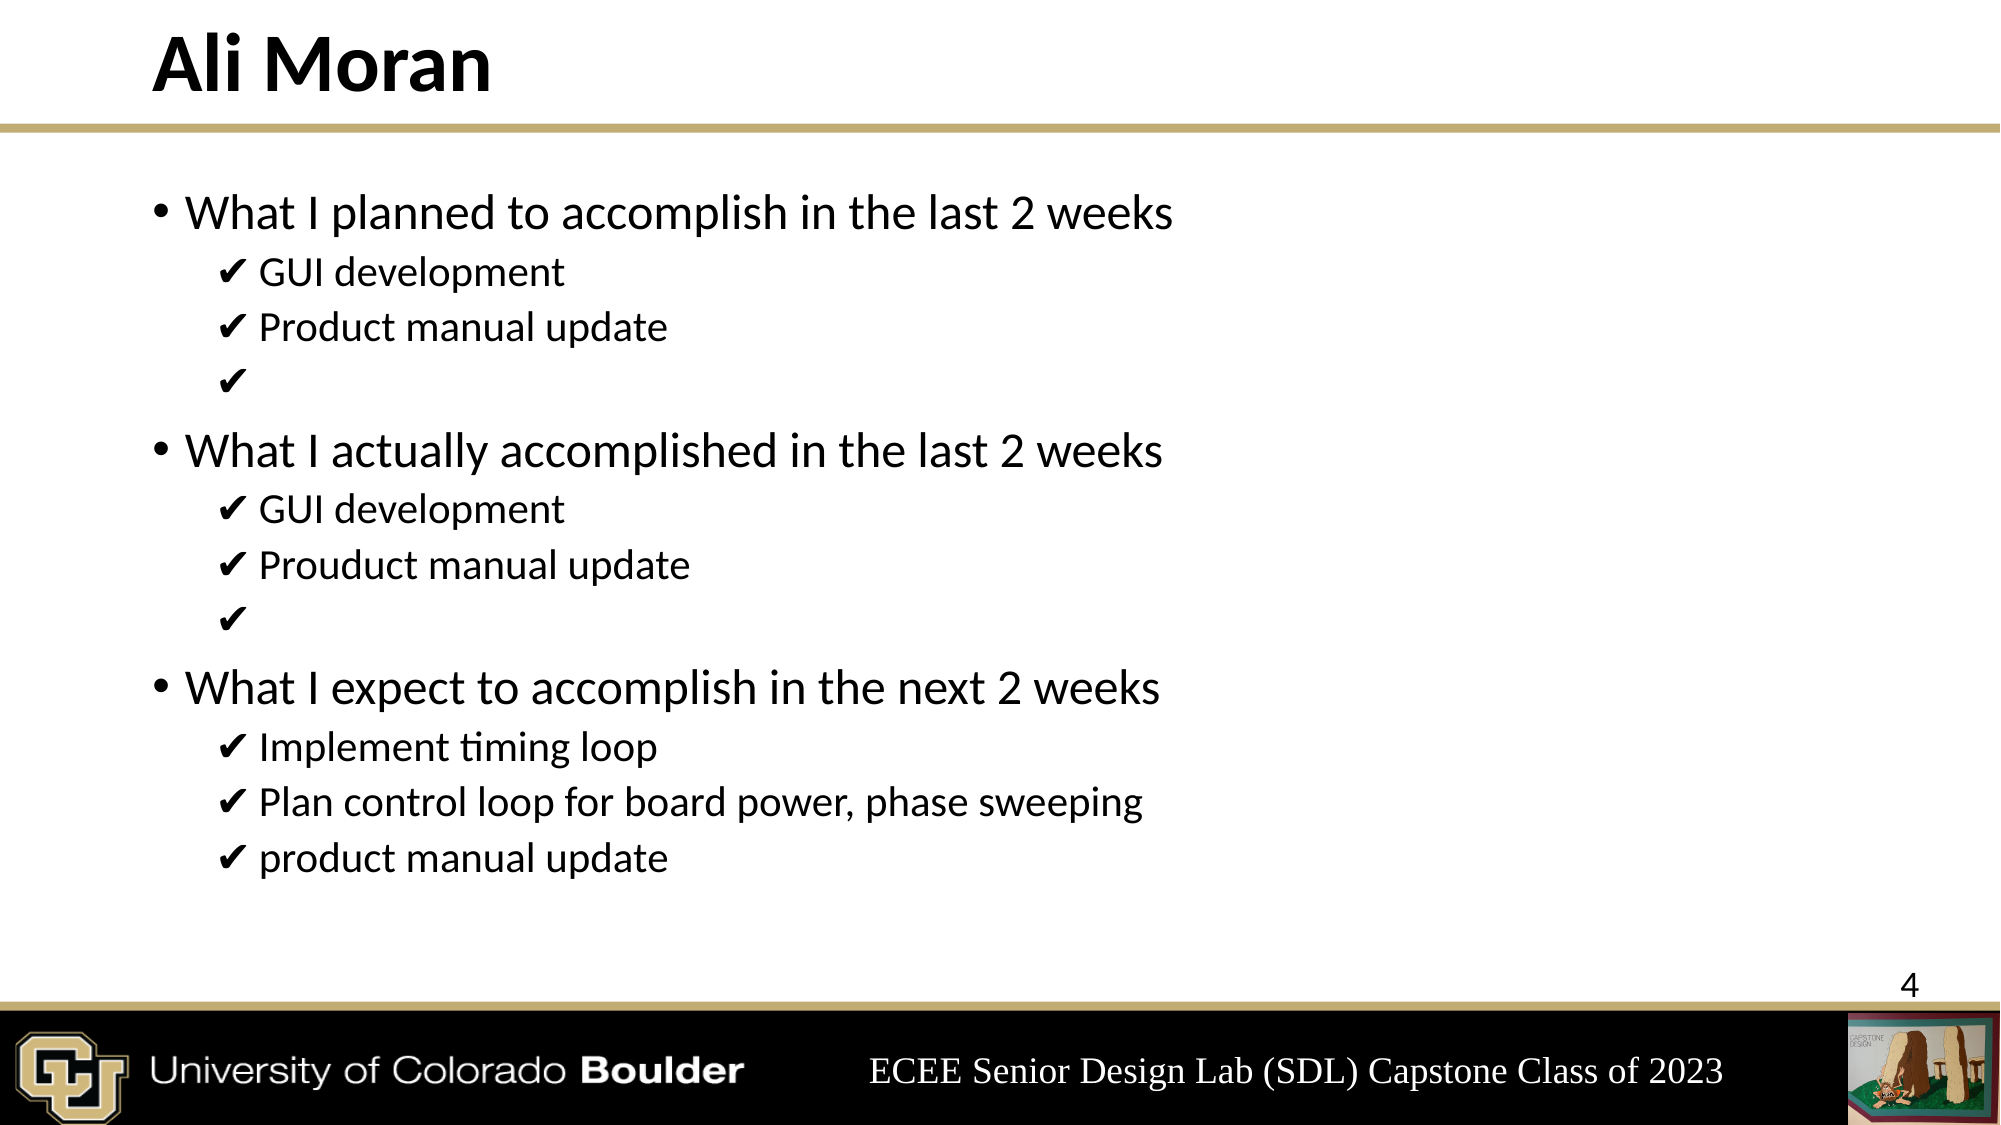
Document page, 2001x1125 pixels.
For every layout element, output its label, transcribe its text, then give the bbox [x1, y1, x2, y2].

picture [1848, 1013, 2000, 1125]
list What I planned to accomplish in the last 2 weeks GUI development Product manual update What I actually accomplished in the last 2 weeks GUI development Prouduct manual update What I expect to accomplish in the next 2 weeks Implement timing loop Plan control loop for board power, phase sweeping product manual update [137, 178, 1863, 893]
slide_number ‹#› [1885, 952, 2000, 1013]
title Ali Moran [137, 9, 1863, 120]
picture [15, 1011, 794, 1125]
